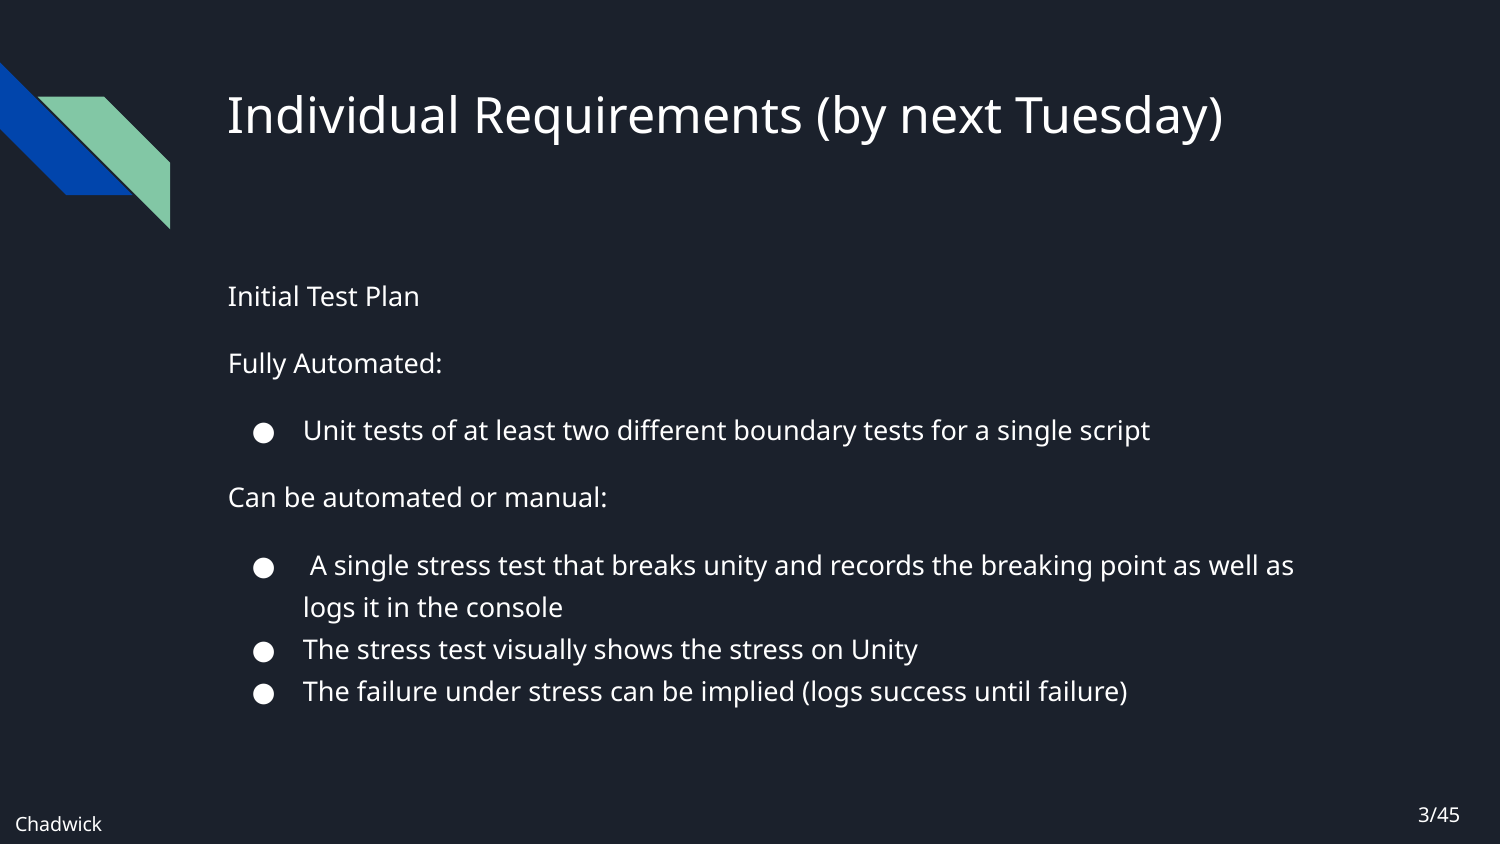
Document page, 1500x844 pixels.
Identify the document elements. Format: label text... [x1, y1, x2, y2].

title Individual Requirements (by next Tuesday) [212, 64, 1368, 215]
list Chadwick [0, 791, 118, 844]
list 3/45 [1403, 781, 1500, 844]
list Initial Test Plan Fully Automated: Unit tests of at least two different boundary tests for a single script Can be automated or manual: A single stress test that breaks unity and records the breaking point as well as logs it in the console The stress test visually shows the stress on Unity The failure under stress can be implied (logs success until failure) [212, 257, 1368, 735]
